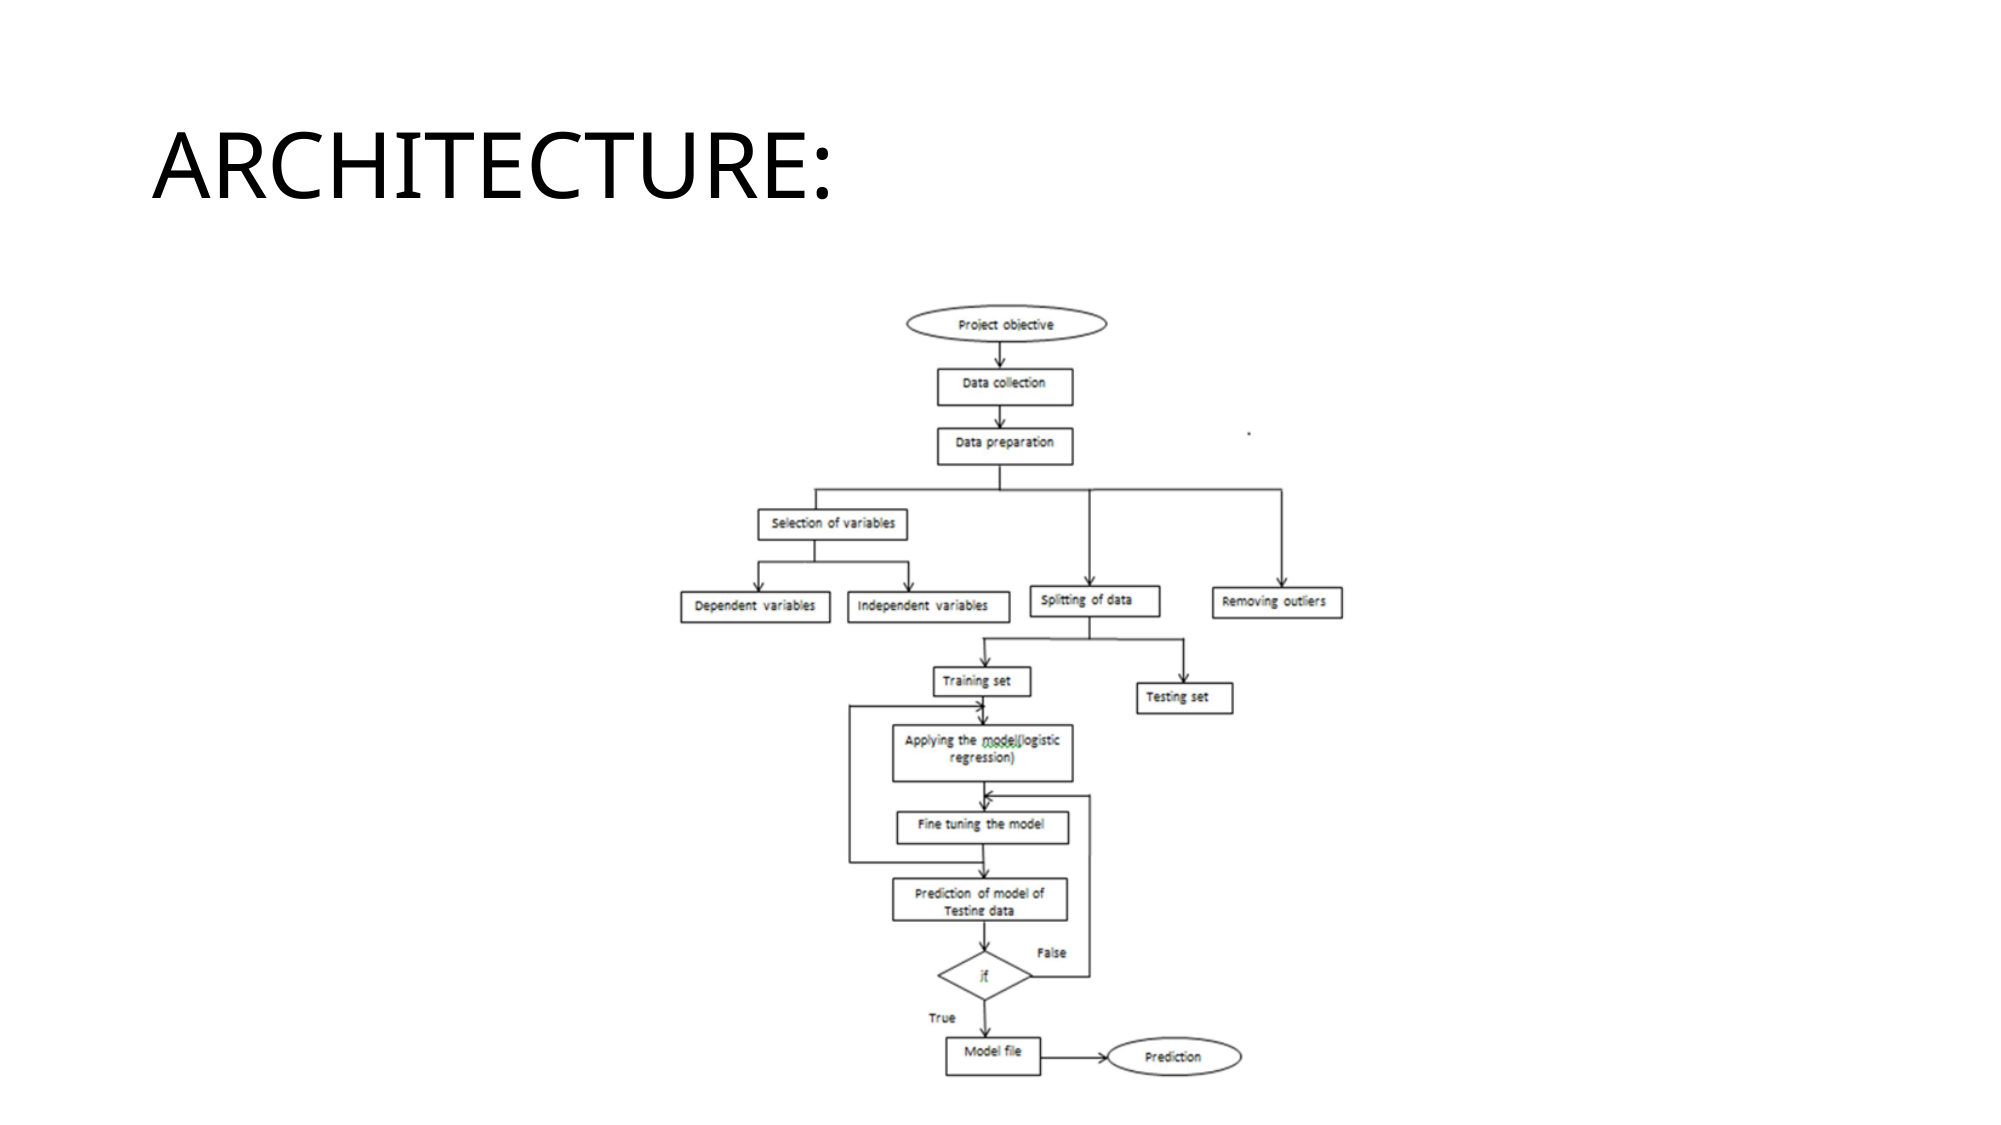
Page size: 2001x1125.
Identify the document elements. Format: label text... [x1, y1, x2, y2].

picture [566, 279, 1474, 1087]
title ARCHITECTURE: [137, 59, 1863, 278]
